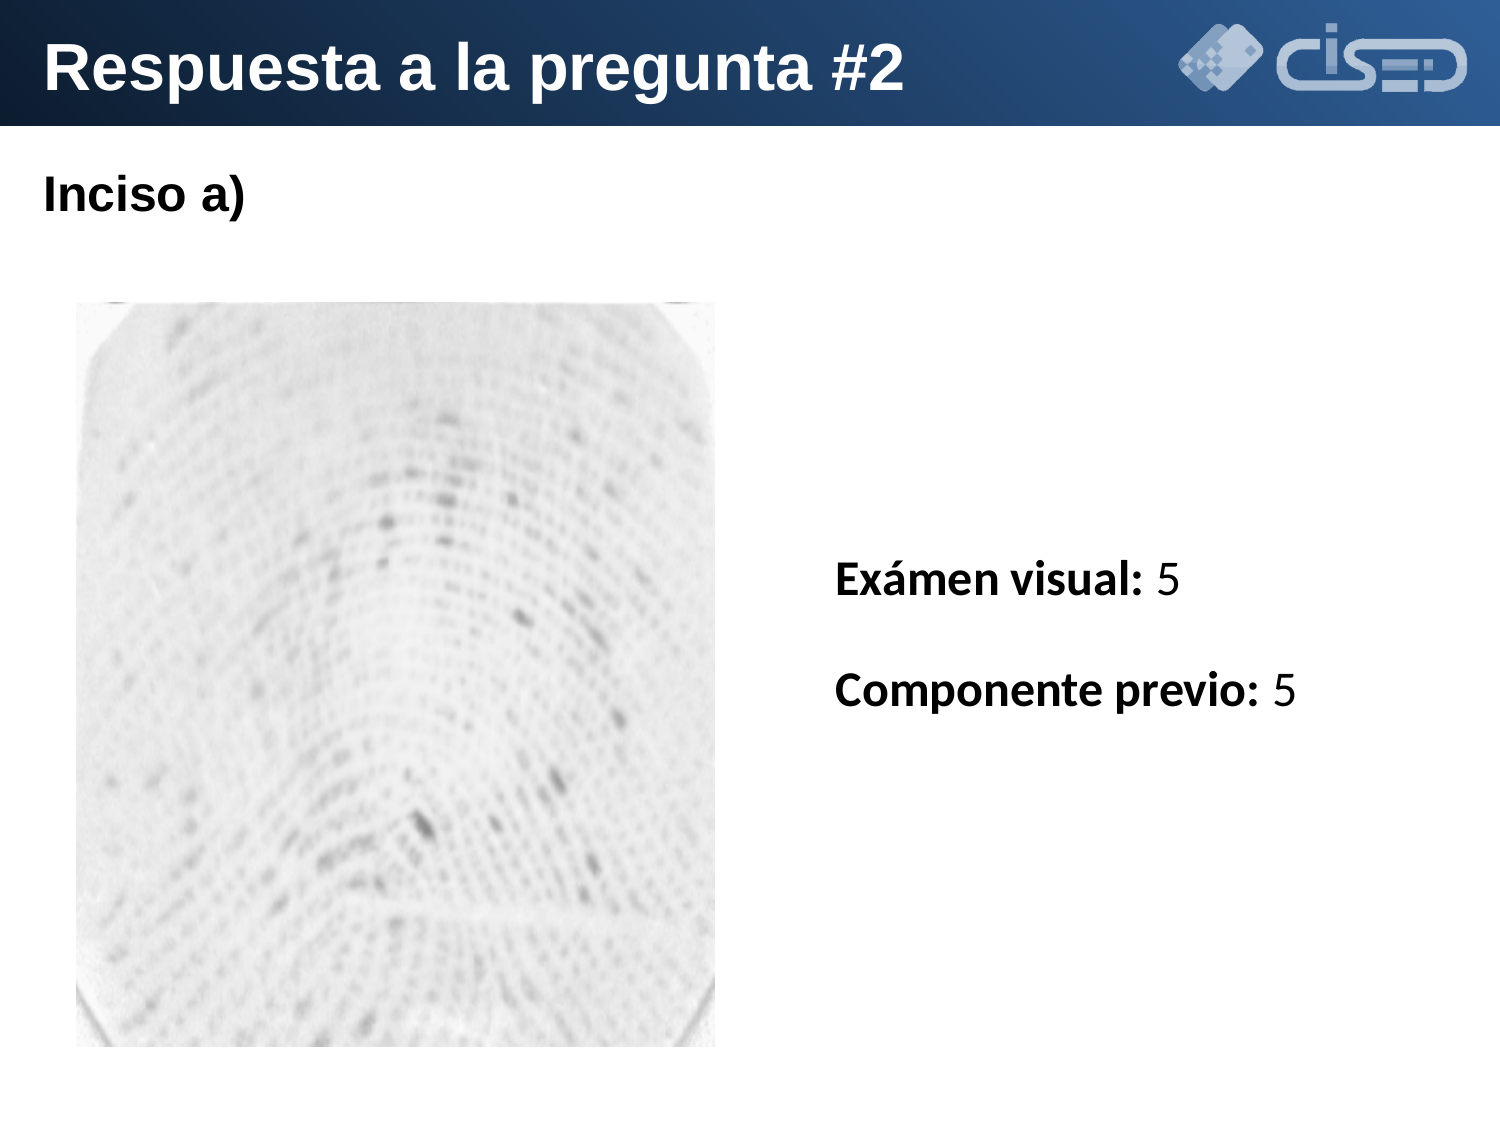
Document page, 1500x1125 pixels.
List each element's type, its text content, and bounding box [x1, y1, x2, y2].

picture [76, 302, 715, 1048]
text_box Inciso a) [28, 153, 290, 229]
picture [1172, 19, 1475, 95]
text_box [0, 0, 1500, 127]
text_box Respuesta a la pregunta #2 [28, 16, 922, 112]
text_box Exámen visual: 5 Componente previo: 5 [820, 508, 1353, 724]
